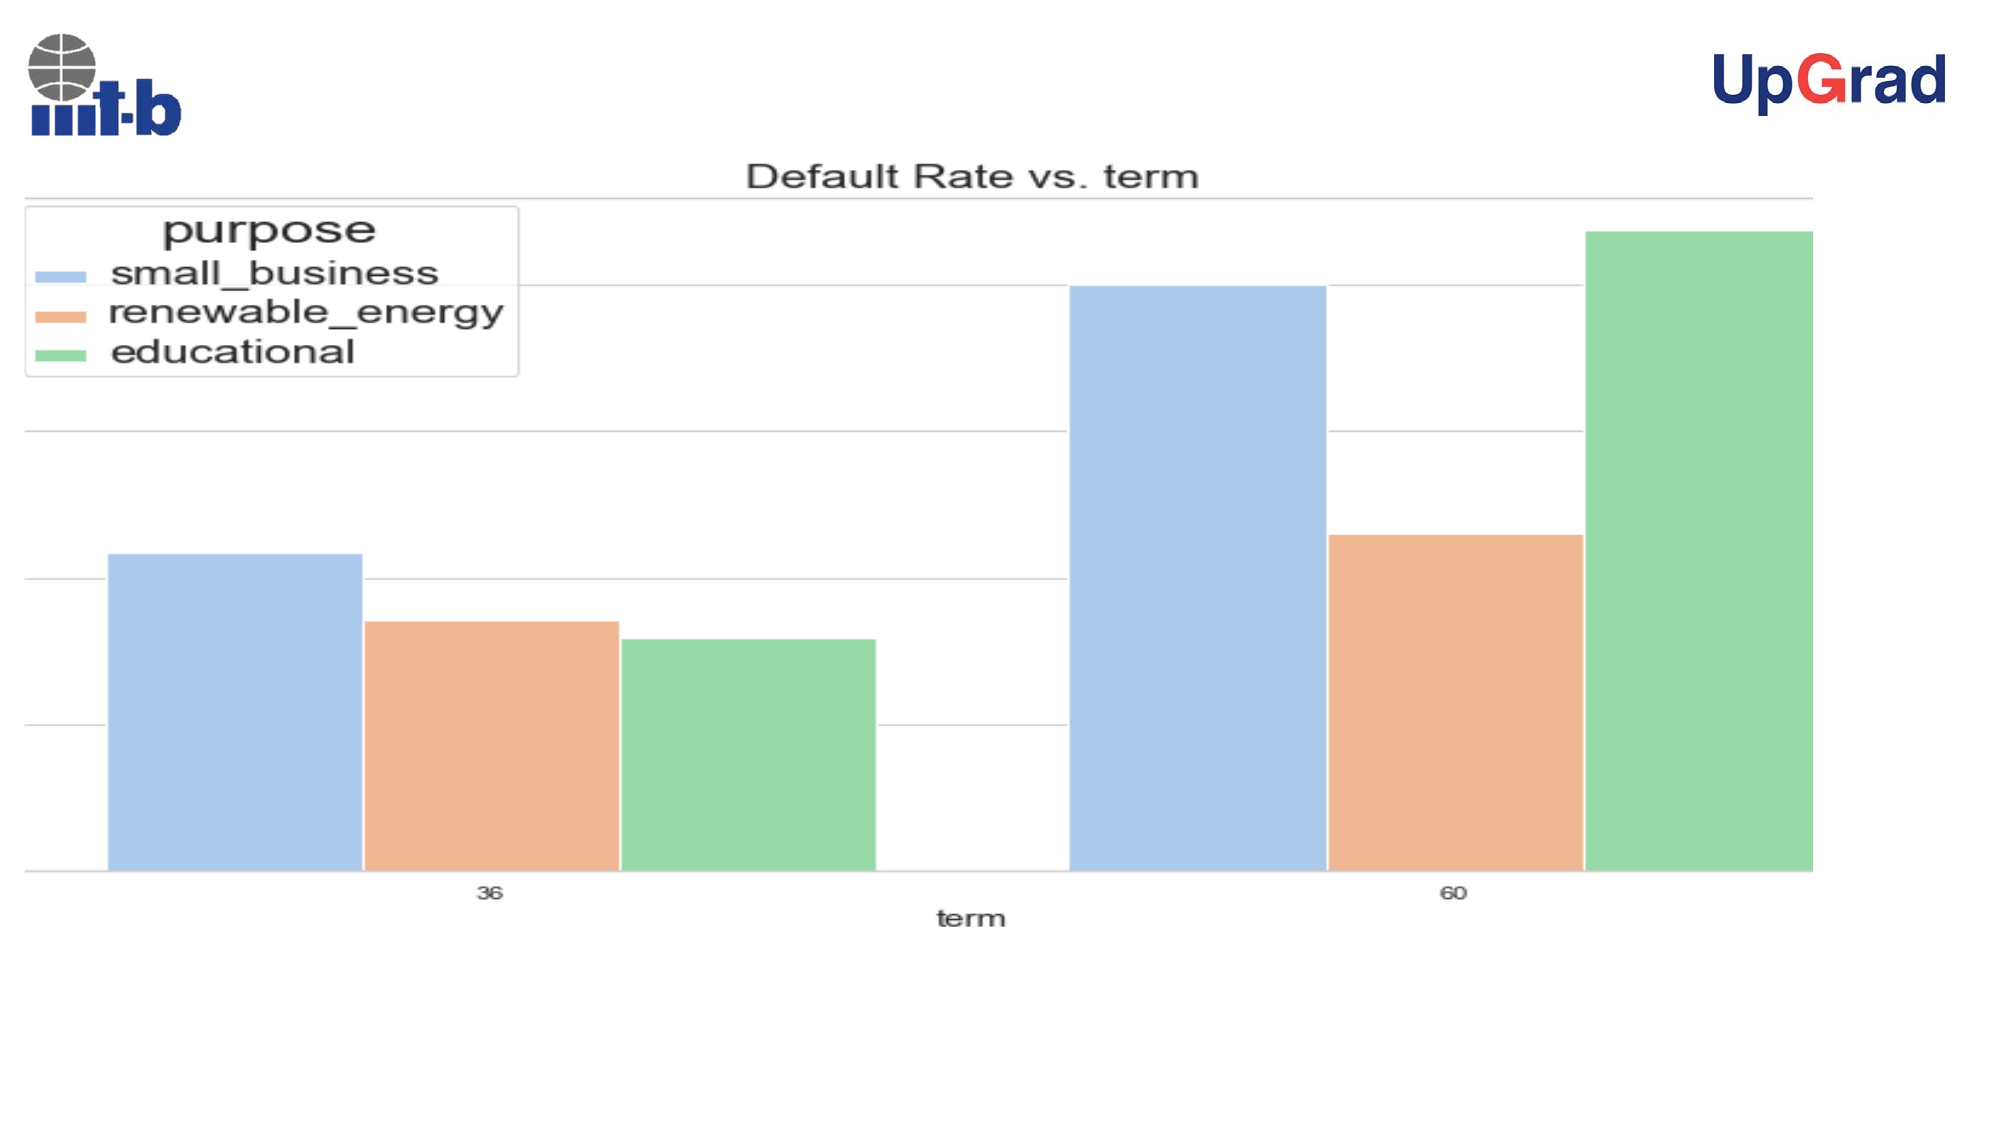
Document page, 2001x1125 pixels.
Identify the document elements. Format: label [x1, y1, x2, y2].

picture [1714, 53, 1946, 116]
picture [0, 29, 208, 163]
text_box [24, 153, 1814, 943]
